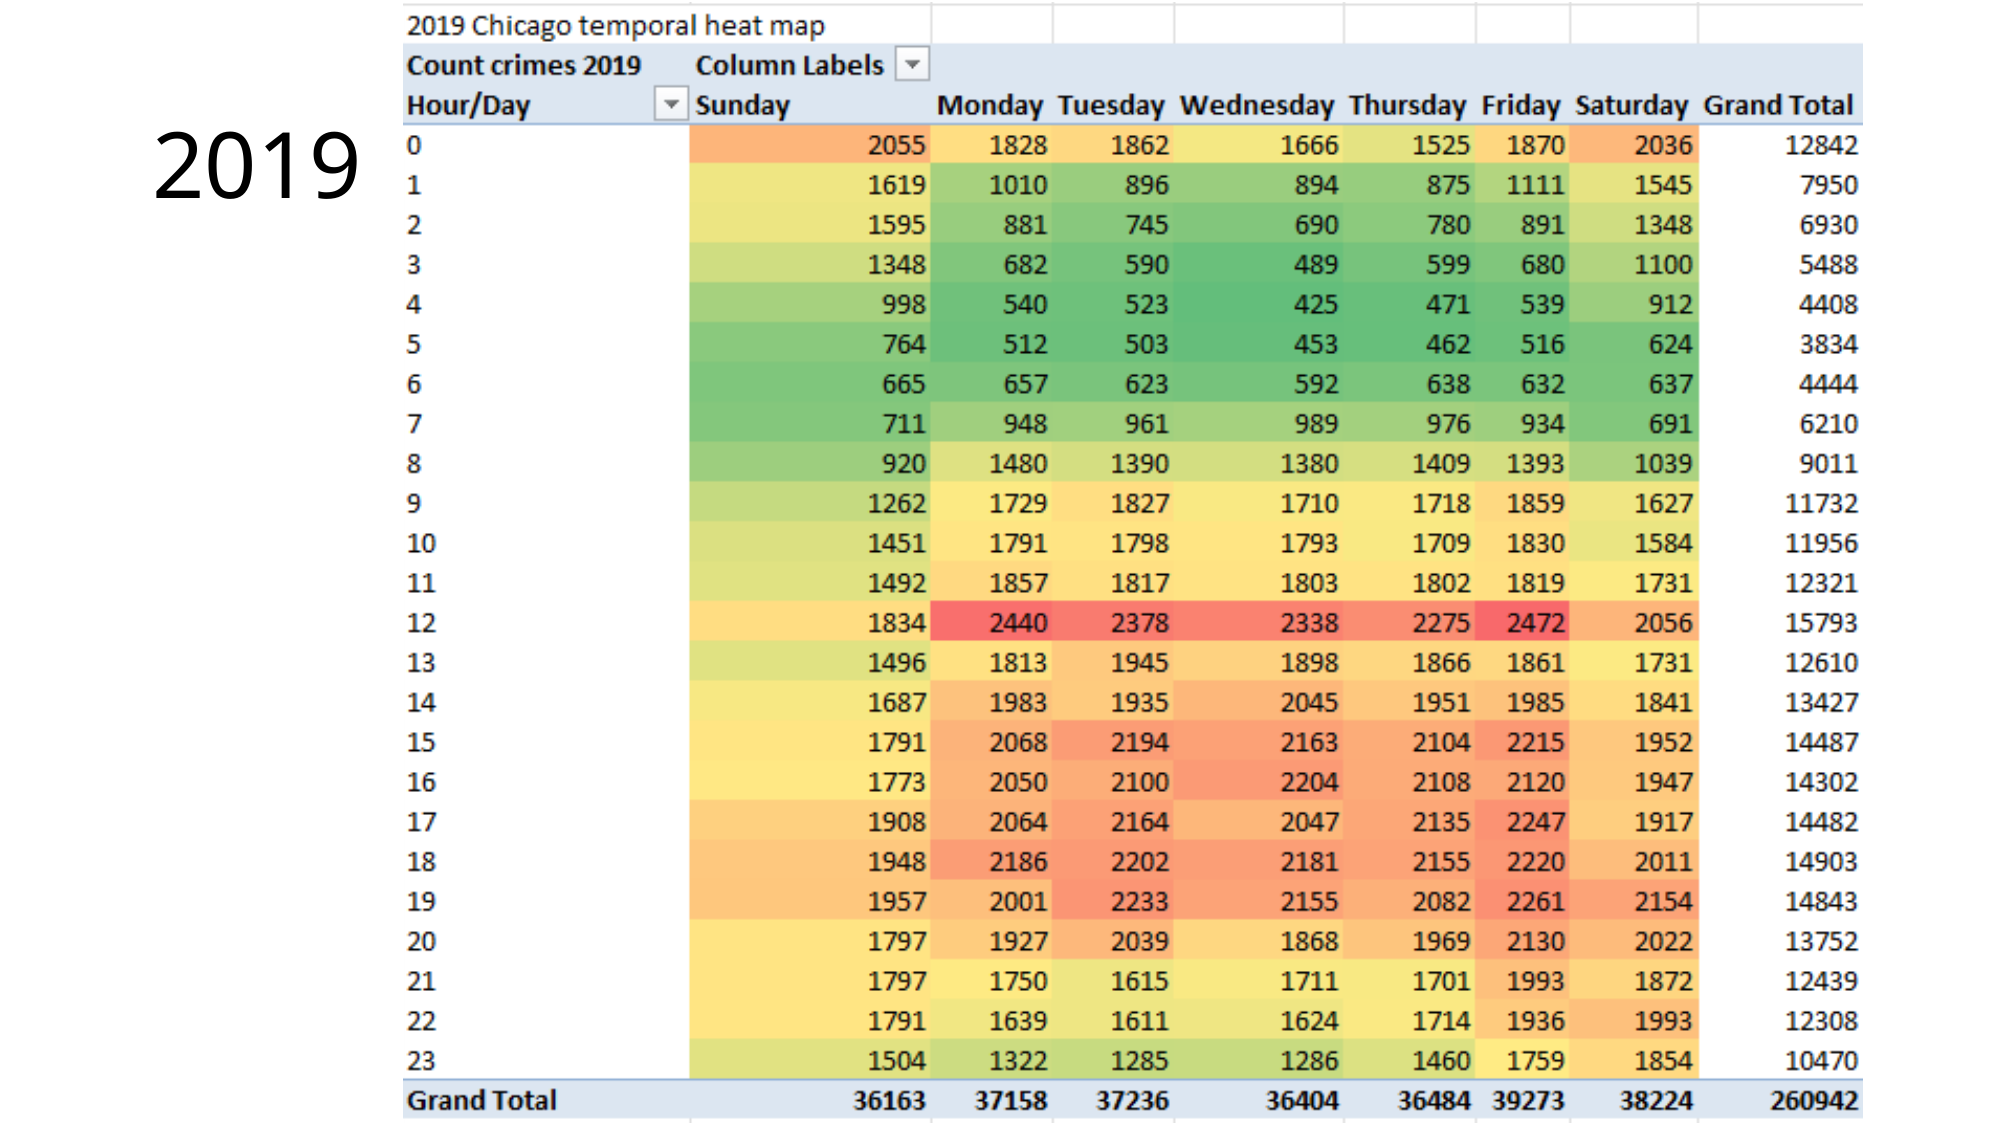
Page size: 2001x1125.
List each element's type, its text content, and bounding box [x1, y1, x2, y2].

title 2019 [137, 59, 403, 278]
picture [403, 2, 1863, 1123]
